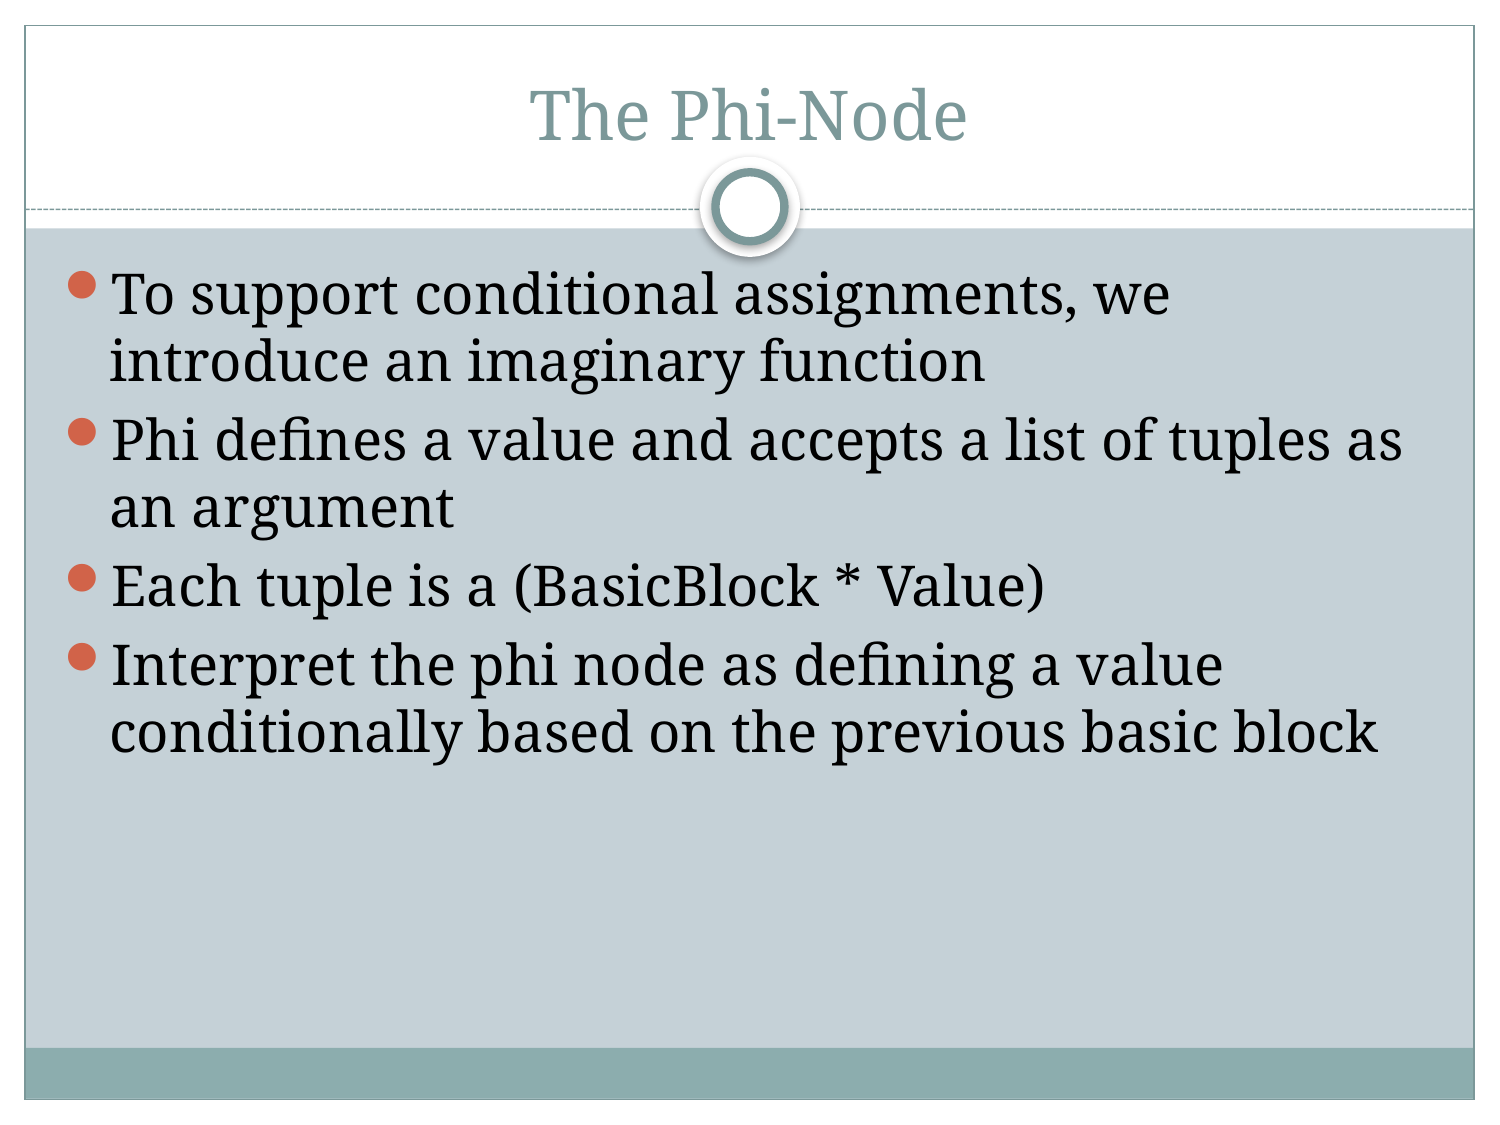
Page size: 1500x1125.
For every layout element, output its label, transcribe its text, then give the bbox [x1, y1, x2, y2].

list To support conditional assignments, we introduce an imaginary function Phi defines a value and accepts a list of tuples as an argument Each tuple is a (BasicBlock * Value) Interpret the phi node as defining a value conditionally based on the previous basic block [49, 250, 1445, 1001]
title The Phi-Node [49, 37, 1450, 162]
